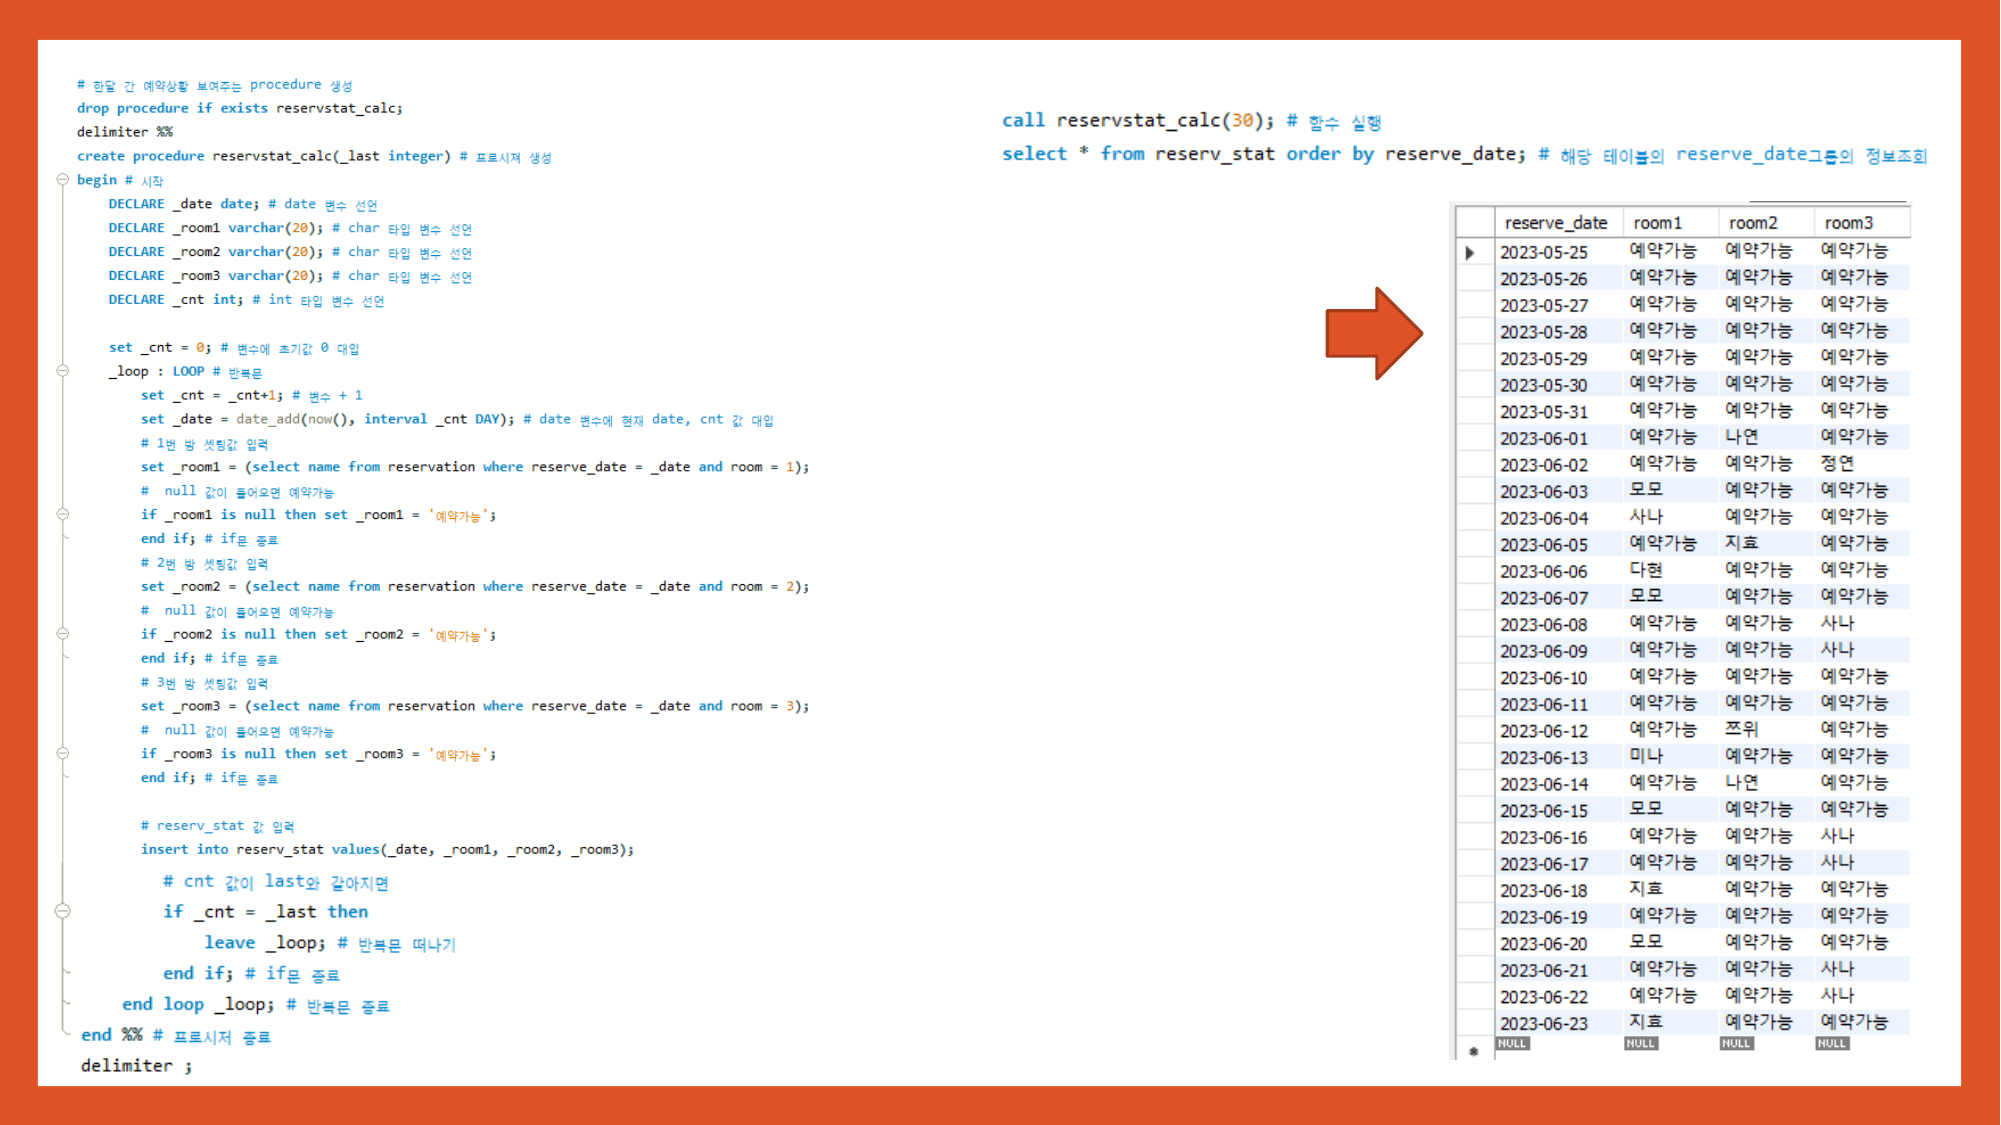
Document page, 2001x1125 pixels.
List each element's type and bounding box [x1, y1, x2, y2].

picture [1449, 200, 1913, 1060]
picture [974, 106, 1951, 173]
text_box [1325, 286, 1424, 381]
picture [43, 73, 1029, 1083]
